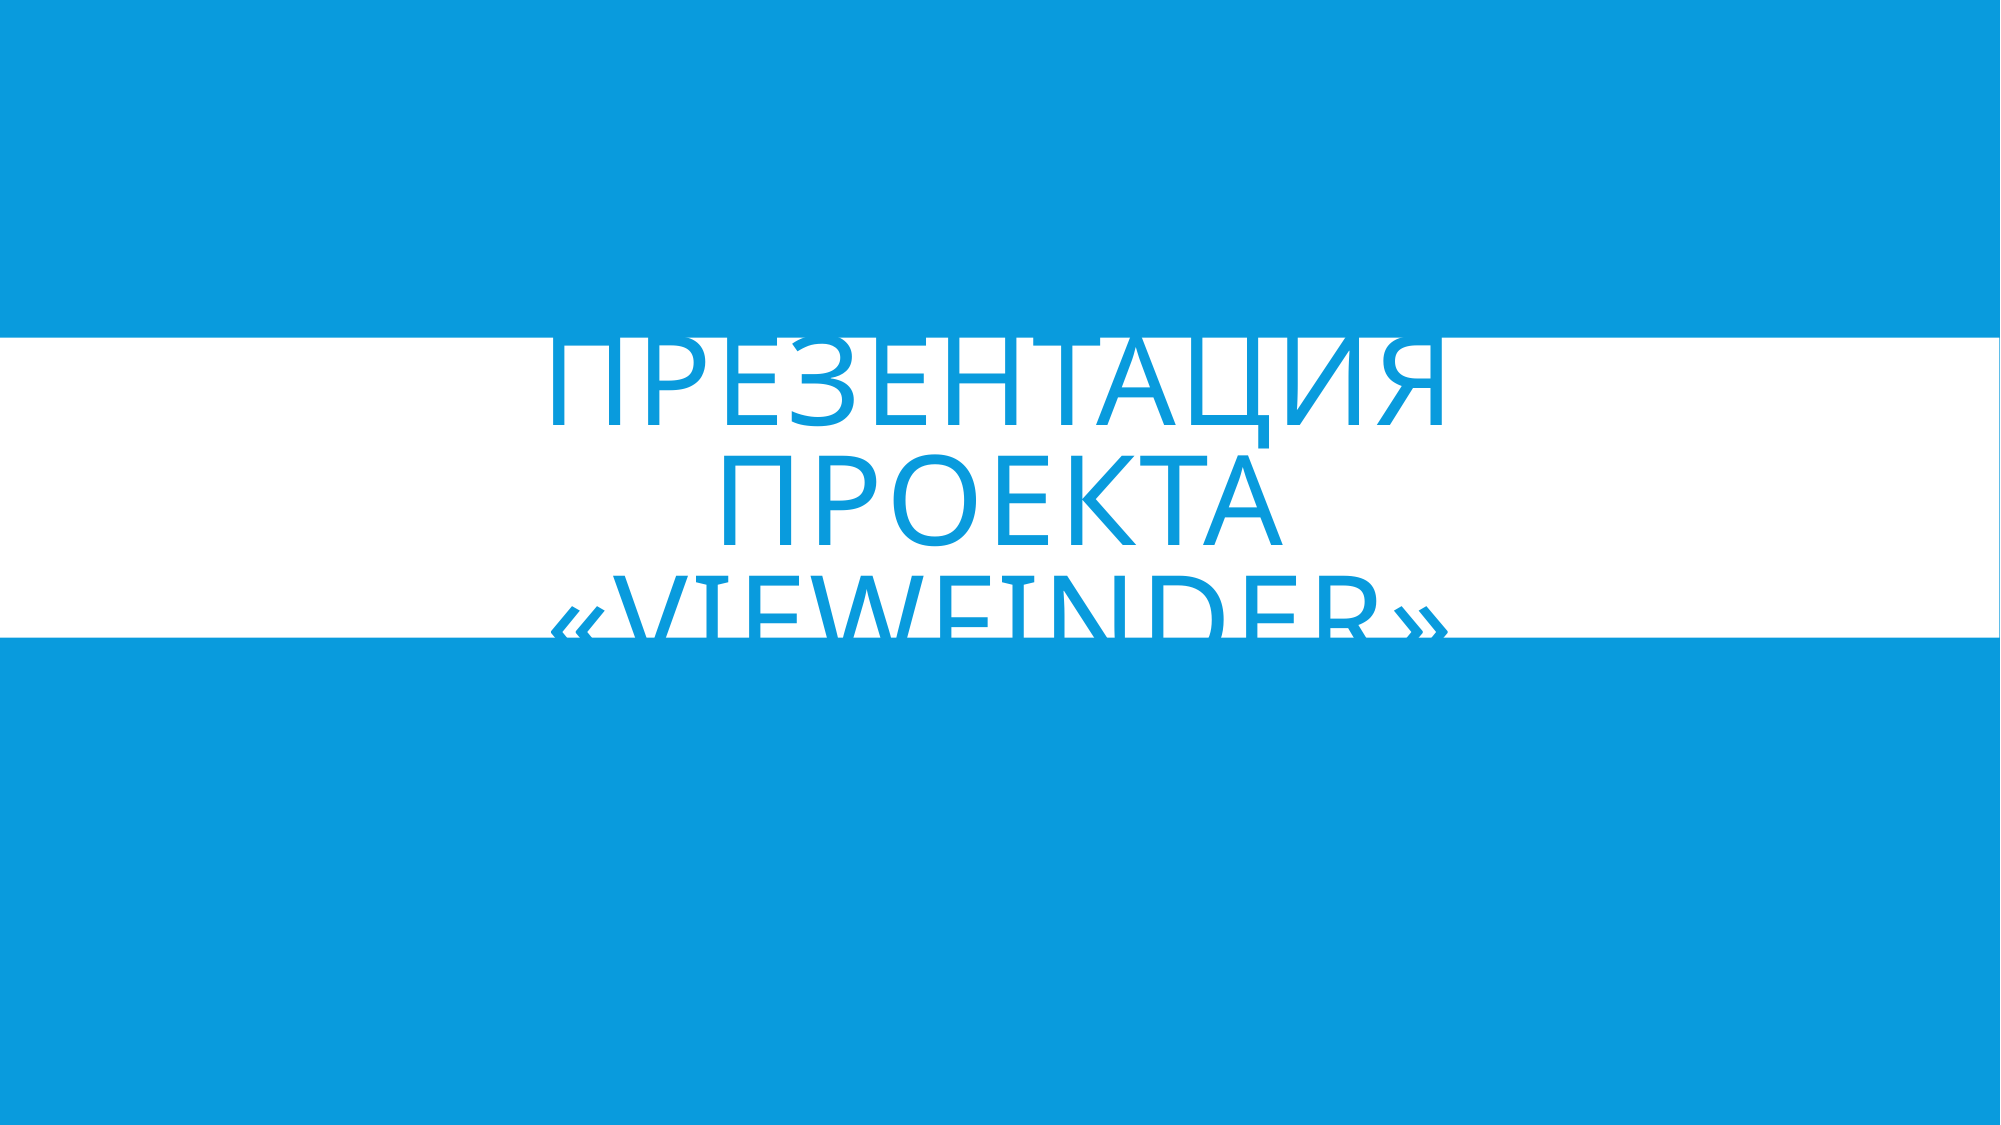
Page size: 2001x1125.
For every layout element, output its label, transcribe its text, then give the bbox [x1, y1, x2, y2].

title Презентация проекта «ViewFinder» [249, 366, 1750, 653]
